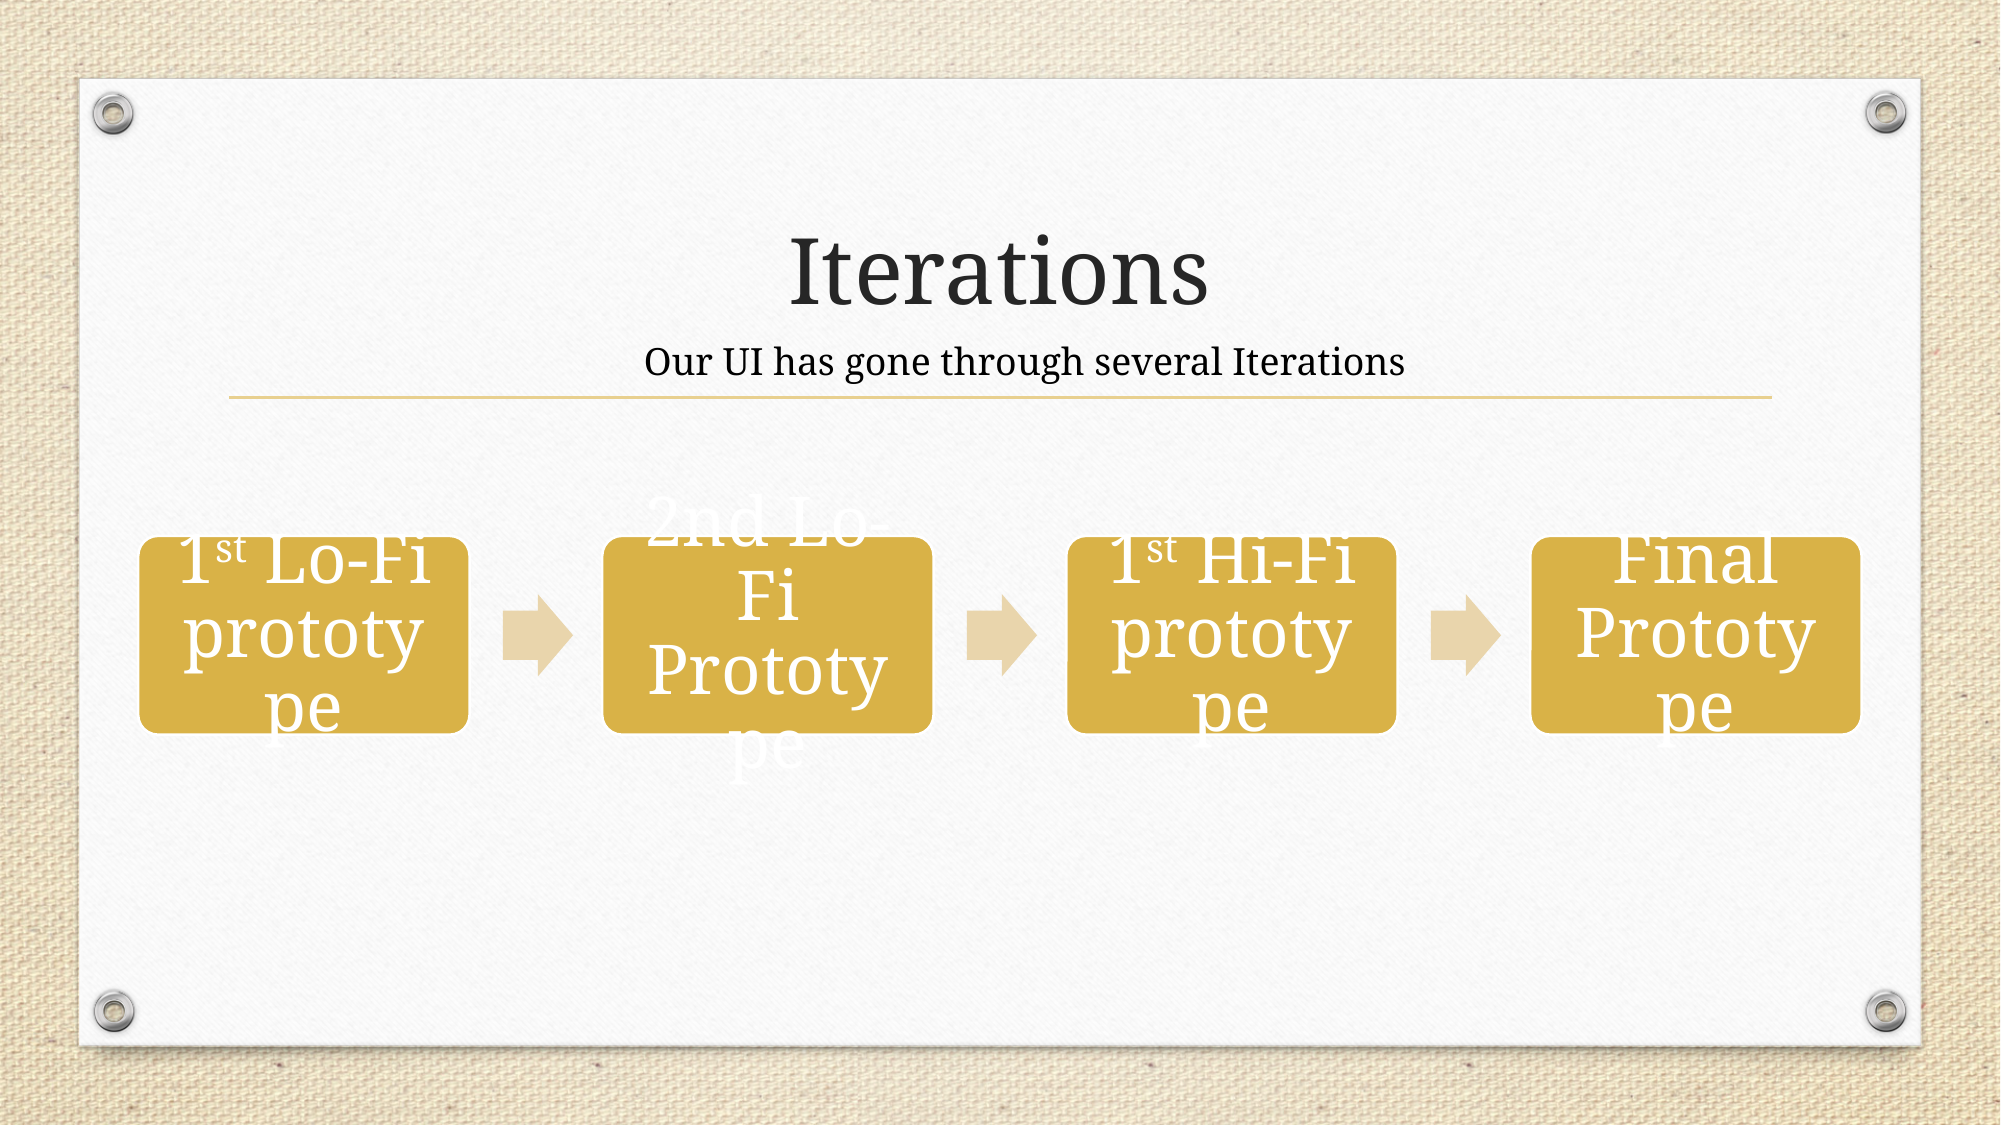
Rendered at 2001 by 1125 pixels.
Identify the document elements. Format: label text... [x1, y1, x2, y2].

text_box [137, 535, 1862, 735]
text_box Our UI has gone through several Iterations [628, 329, 1430, 390]
title Iterations [212, 161, 1788, 375]
picture [0, 0, 2001, 1125]
